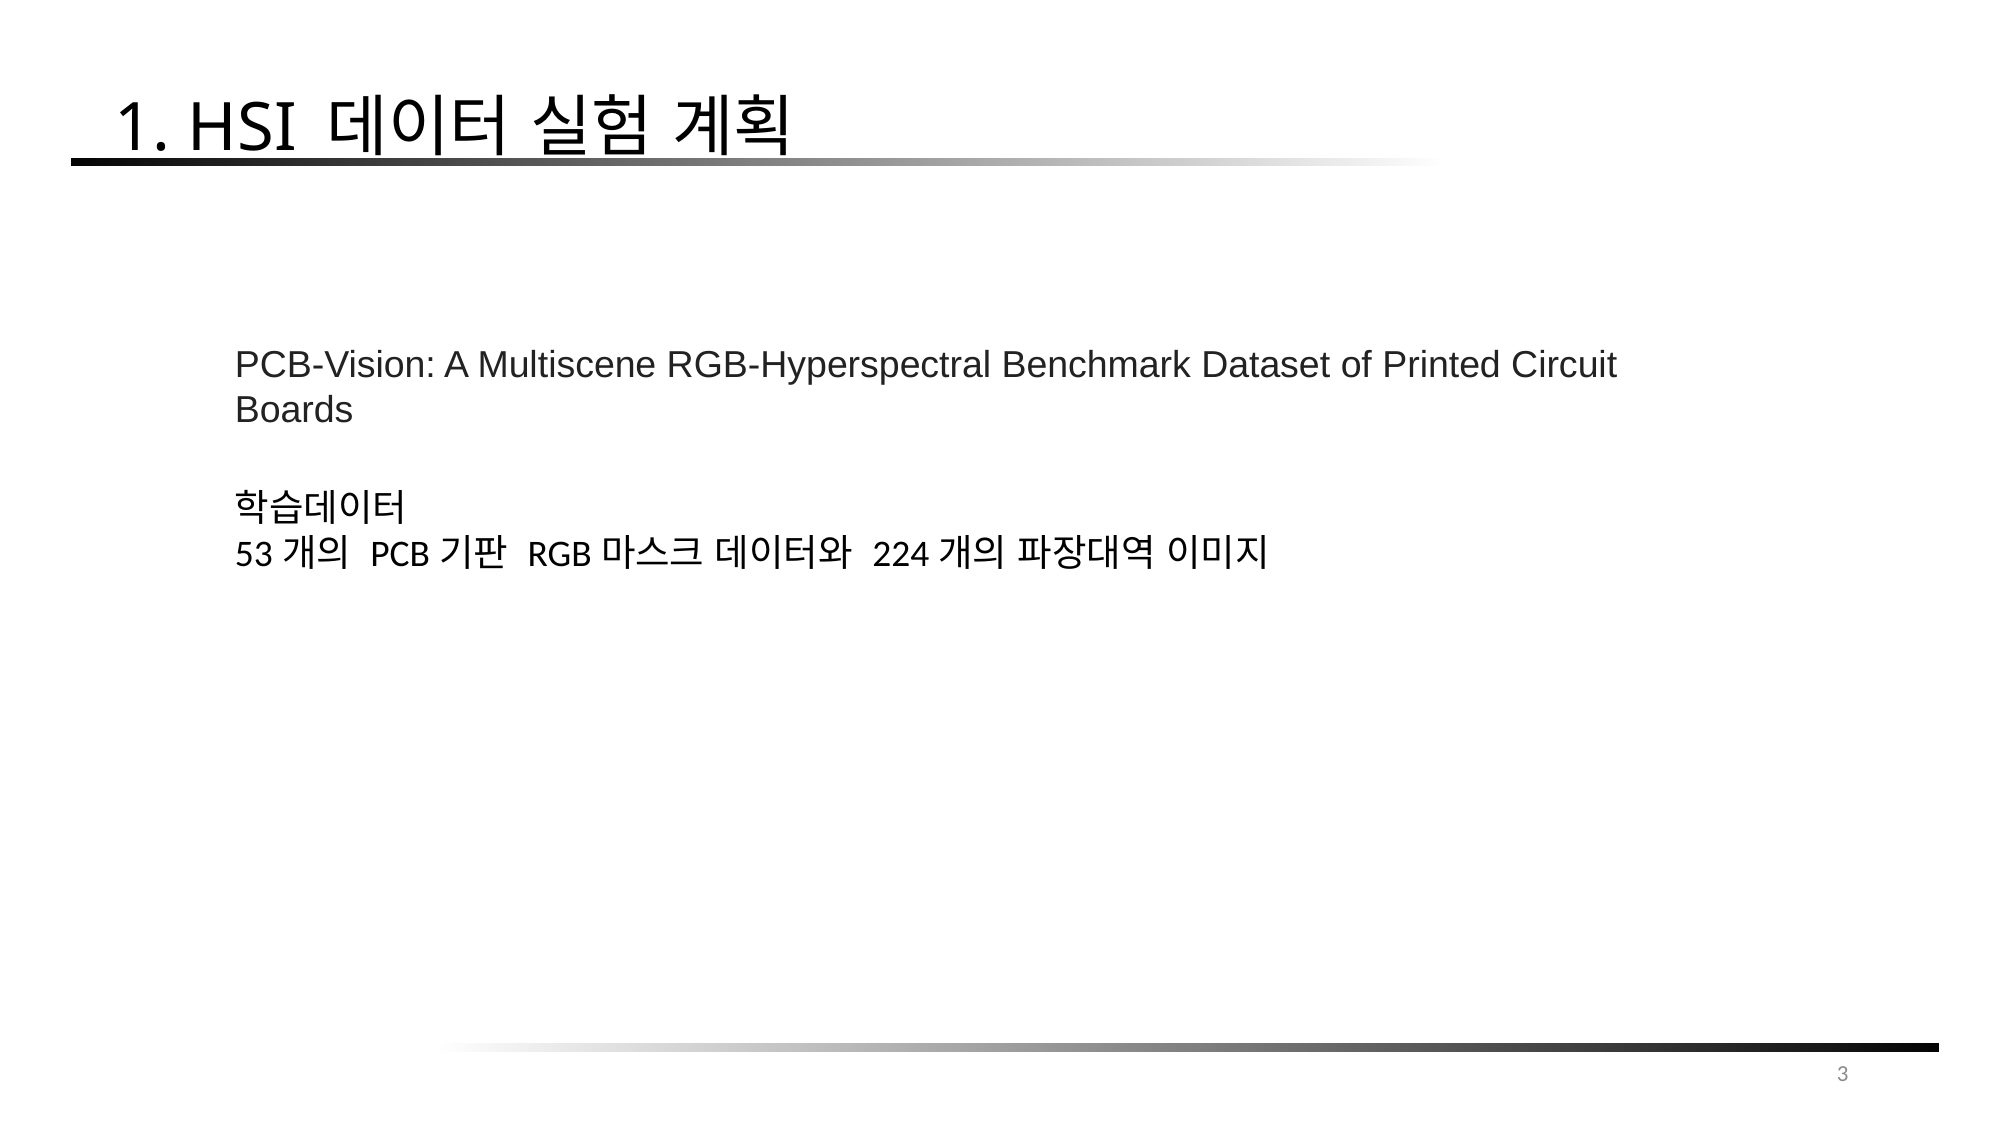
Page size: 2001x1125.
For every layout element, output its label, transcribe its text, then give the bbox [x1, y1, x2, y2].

text_box PCB-Vision: A Multiscene RGB-Hyperspectral Benchmark Dataset of Printed Circuit Boards [220, 332, 1706, 438]
text_box 1. HSI 데이터 실험 계획 [99, 84, 1706, 173]
text_box 학습데이터 53개의 PCB기판 RGB마스크 데이터와 224개의 파장대역 이미지 [220, 476, 1480, 581]
slide_number 3 [1413, 1042, 1864, 1103]
